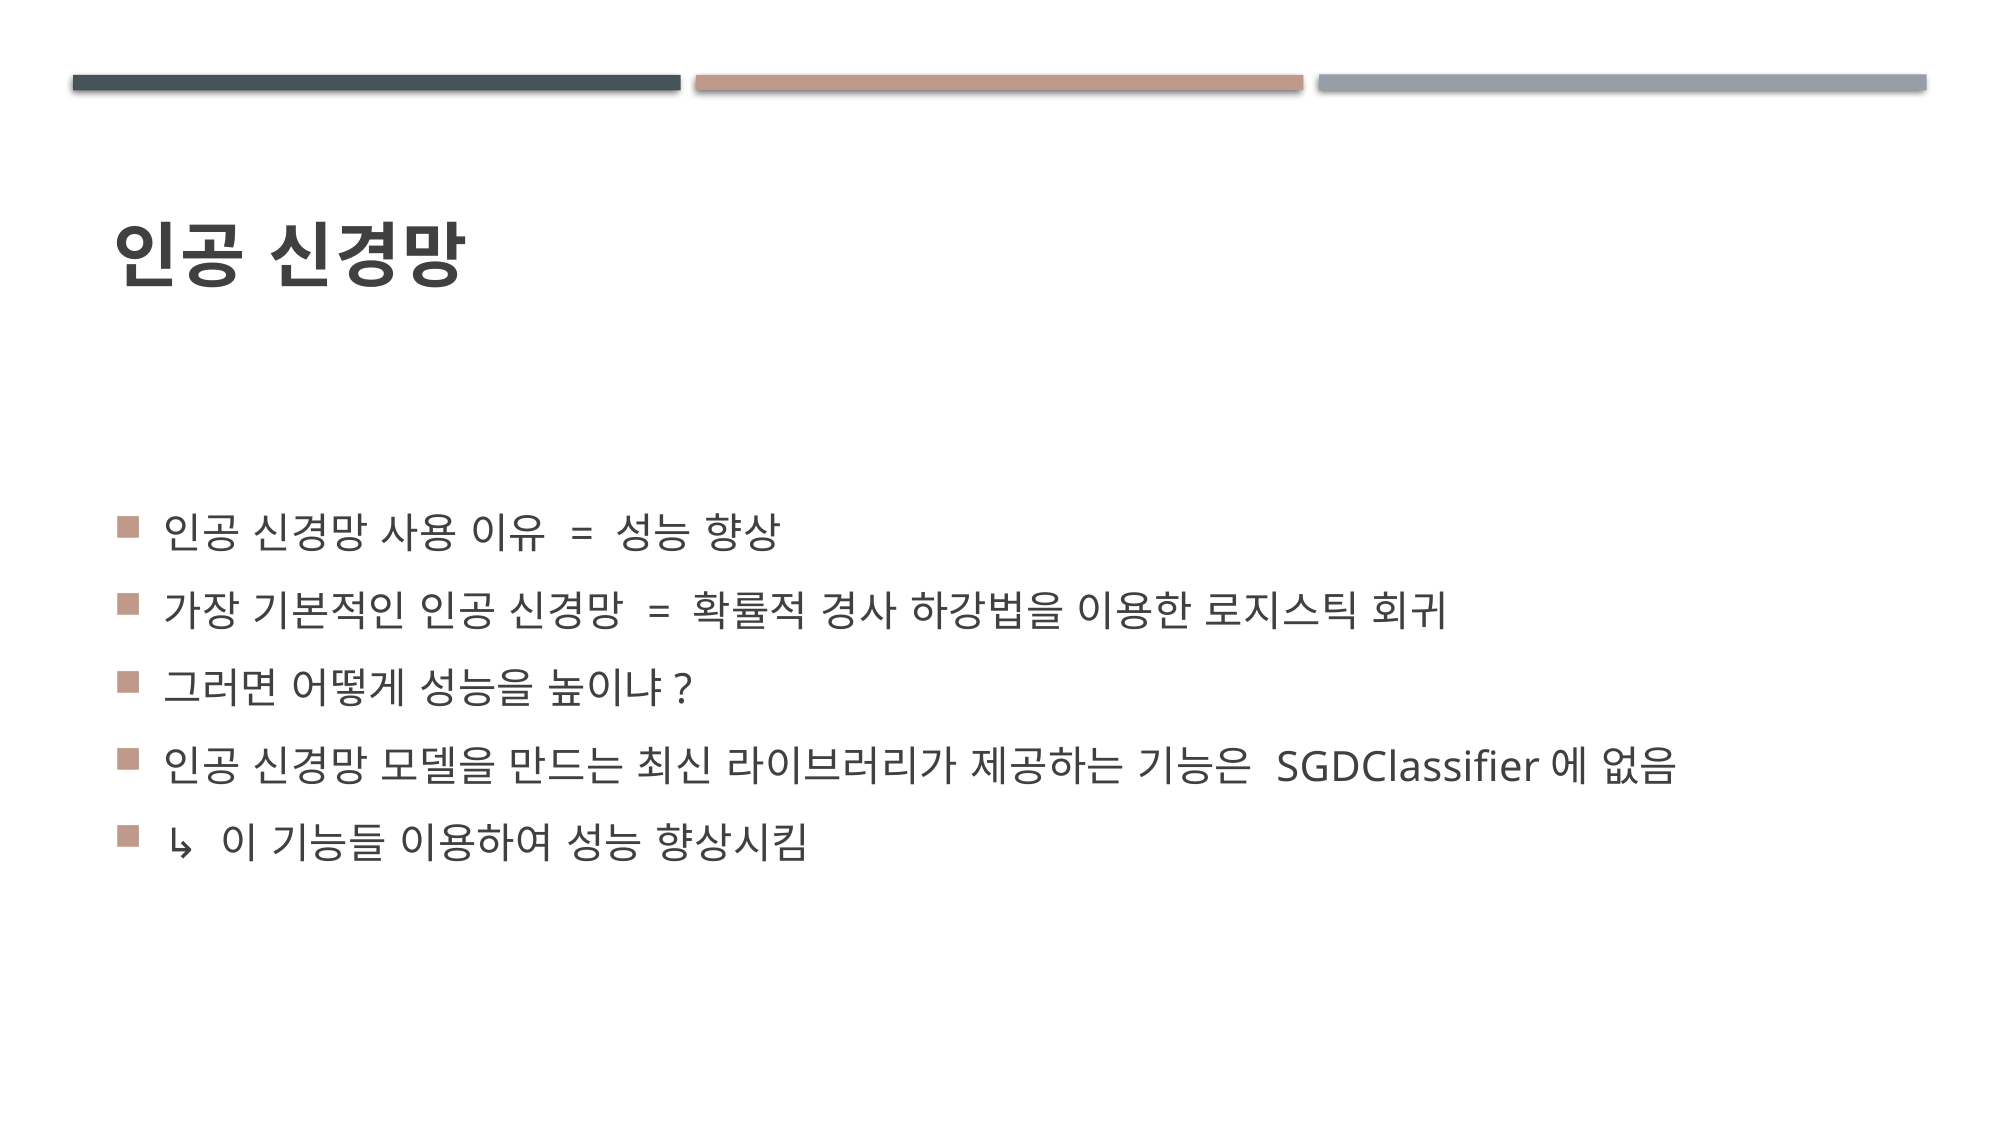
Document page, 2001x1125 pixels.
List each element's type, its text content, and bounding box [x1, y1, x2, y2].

list 인공 신경망 사용 이유 = 성능 향상 가장 기본적인 인공 신경망 = 확률적 경사 하강법을 이용한 로지스틱 회귀 그러면 어떻게 성능을 높이냐? 인공 신경망 모델을 만드는 최신 라이브러리가 제공하는 기능은 SGDClassifier에 없음 ↳ 이 기능들 이용하여 성능 향상시킴 [95, 383, 1905, 981]
title 인공 신경망 [95, 115, 1905, 311]
